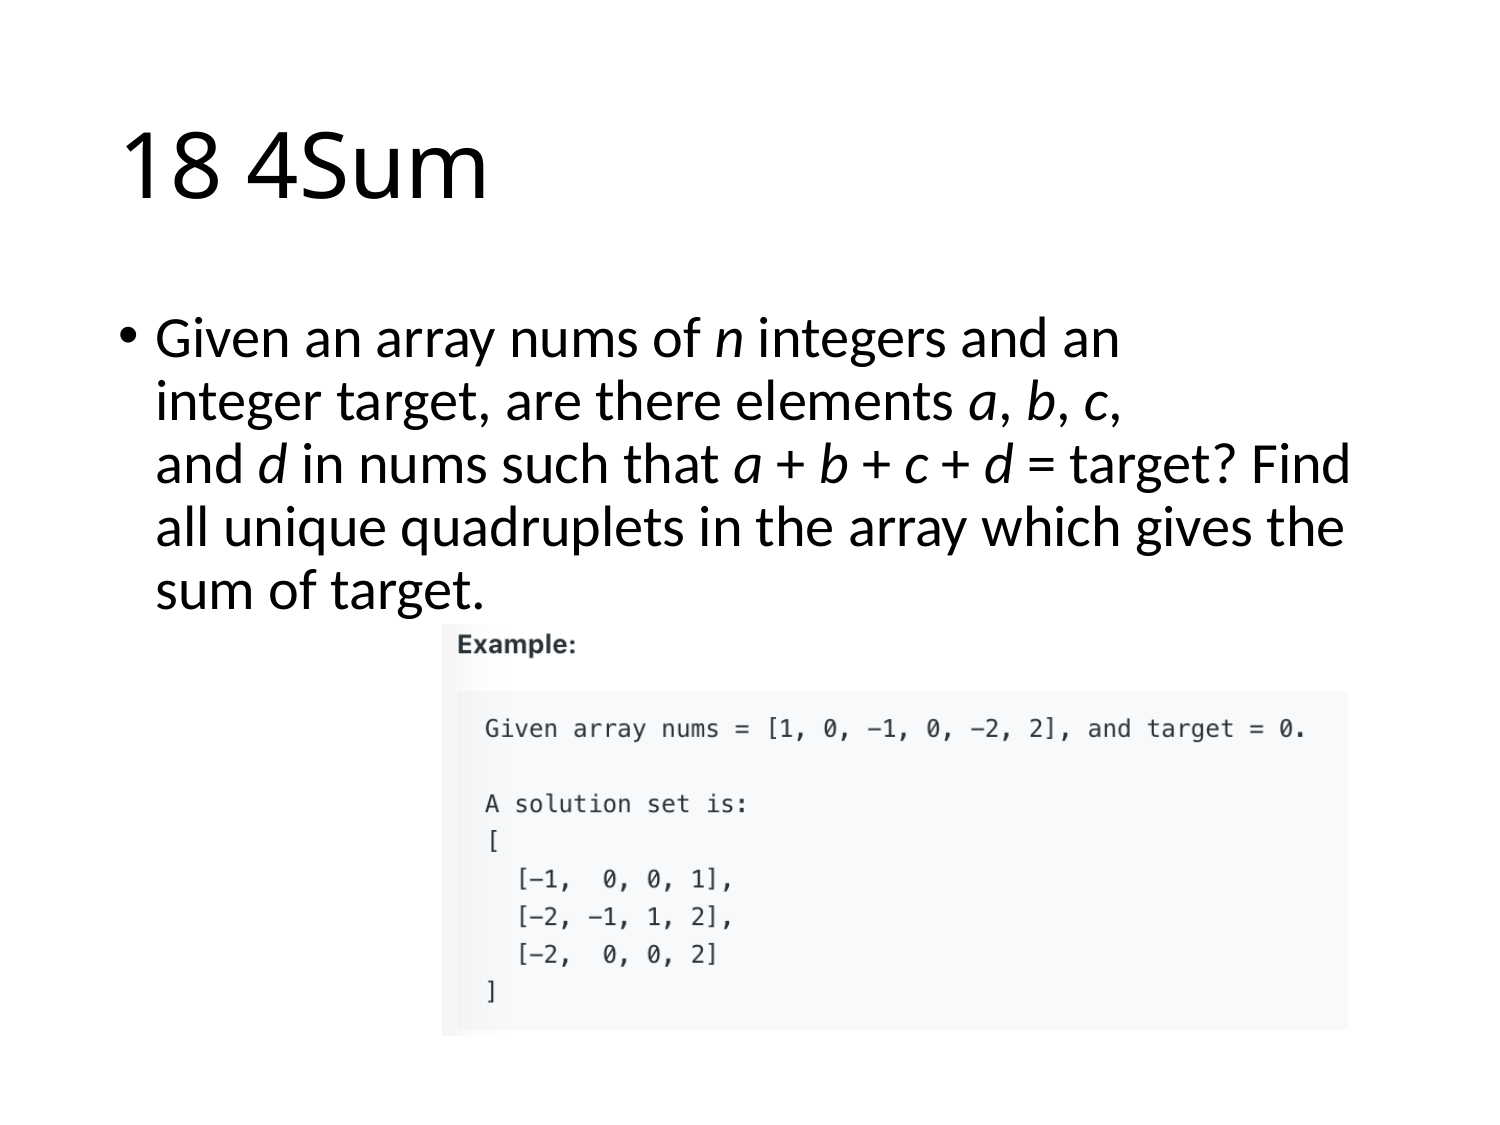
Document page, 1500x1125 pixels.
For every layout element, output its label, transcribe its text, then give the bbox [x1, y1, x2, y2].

title 18 4Sum [103, 59, 1397, 278]
list Given an array nums of n integers and an integer target, are there elements a, b, c, and d in nums such that a + b + c + d = target? Find all unique quadruplets in the array which gives the sum of target. [103, 299, 1397, 1014]
picture [442, 624, 1348, 1036]
